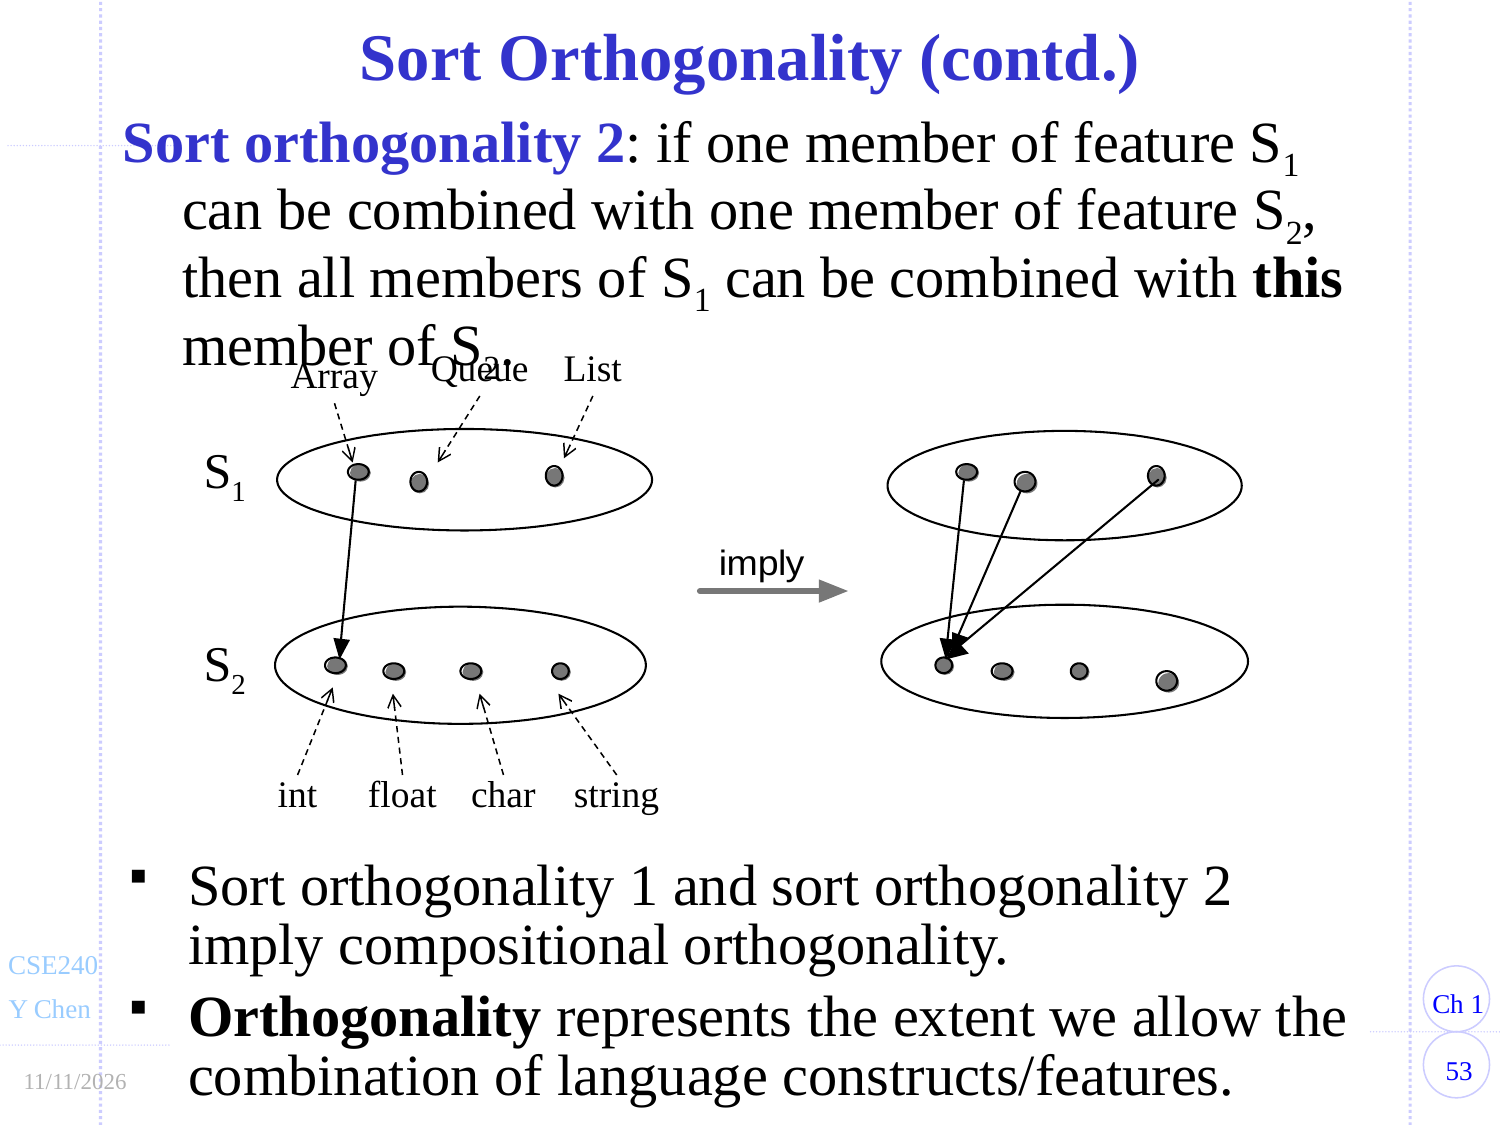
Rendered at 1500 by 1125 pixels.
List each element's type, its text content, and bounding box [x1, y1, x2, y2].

list Sort orthogonality 2: if one member of feature S1 can be combined with one member of feature S2, then all members of S1 can be combined with this member of S2. [106, 99, 1388, 388]
title Sort Orthogonality (contd.) [110, 0, 1391, 122]
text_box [274, 335, 638, 463]
text_box Sort orthogonality 1 and sort orthogonality 2 imply compositional orthogonality. Orthogonality represents the extent we allow the combination of language constructs/features. [112, 849, 1394, 1125]
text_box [262, 687, 676, 824]
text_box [187, 424, 1263, 738]
